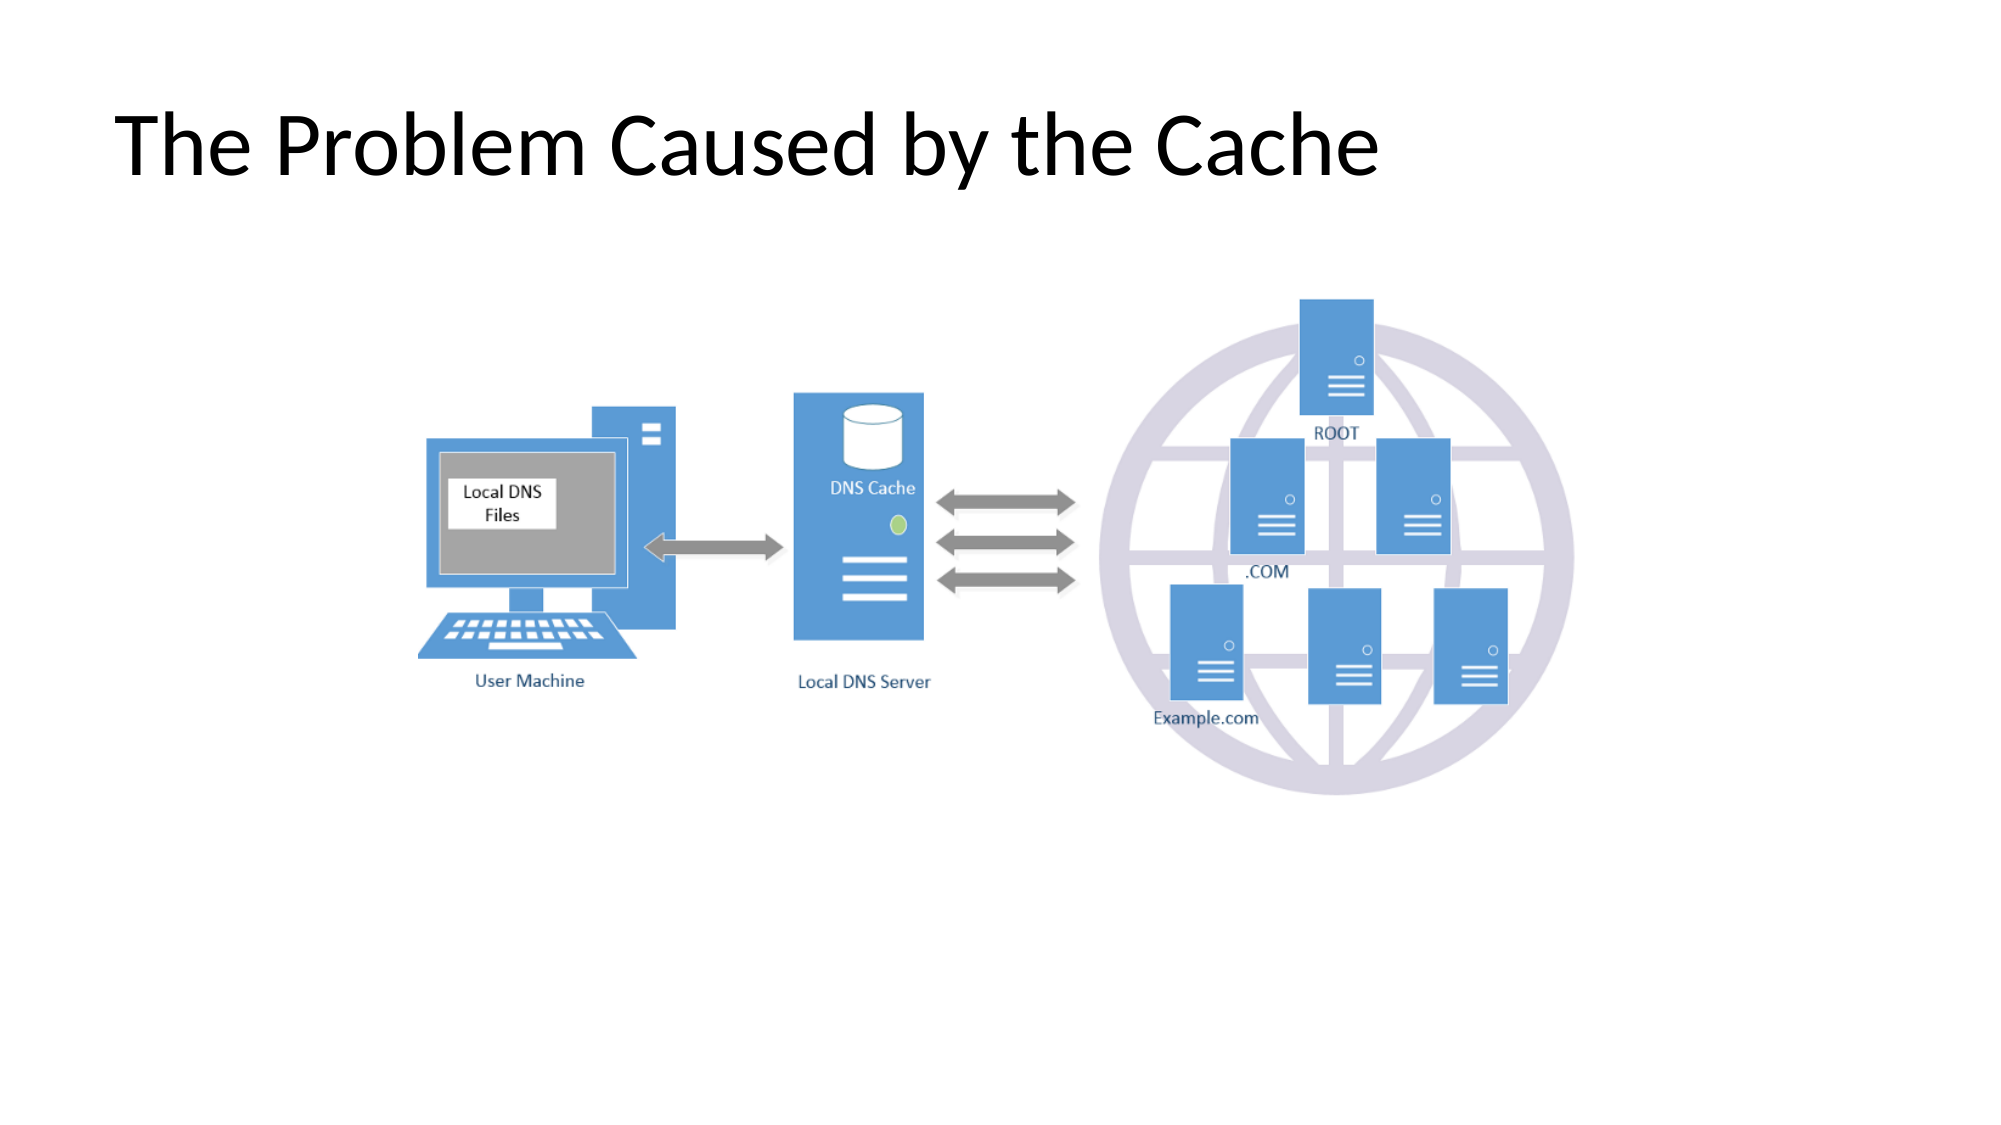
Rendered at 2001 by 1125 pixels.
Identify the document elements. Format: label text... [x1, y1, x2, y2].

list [418, 274, 1582, 799]
title The Problem Caused by the Cache [99, 45, 1900, 233]
